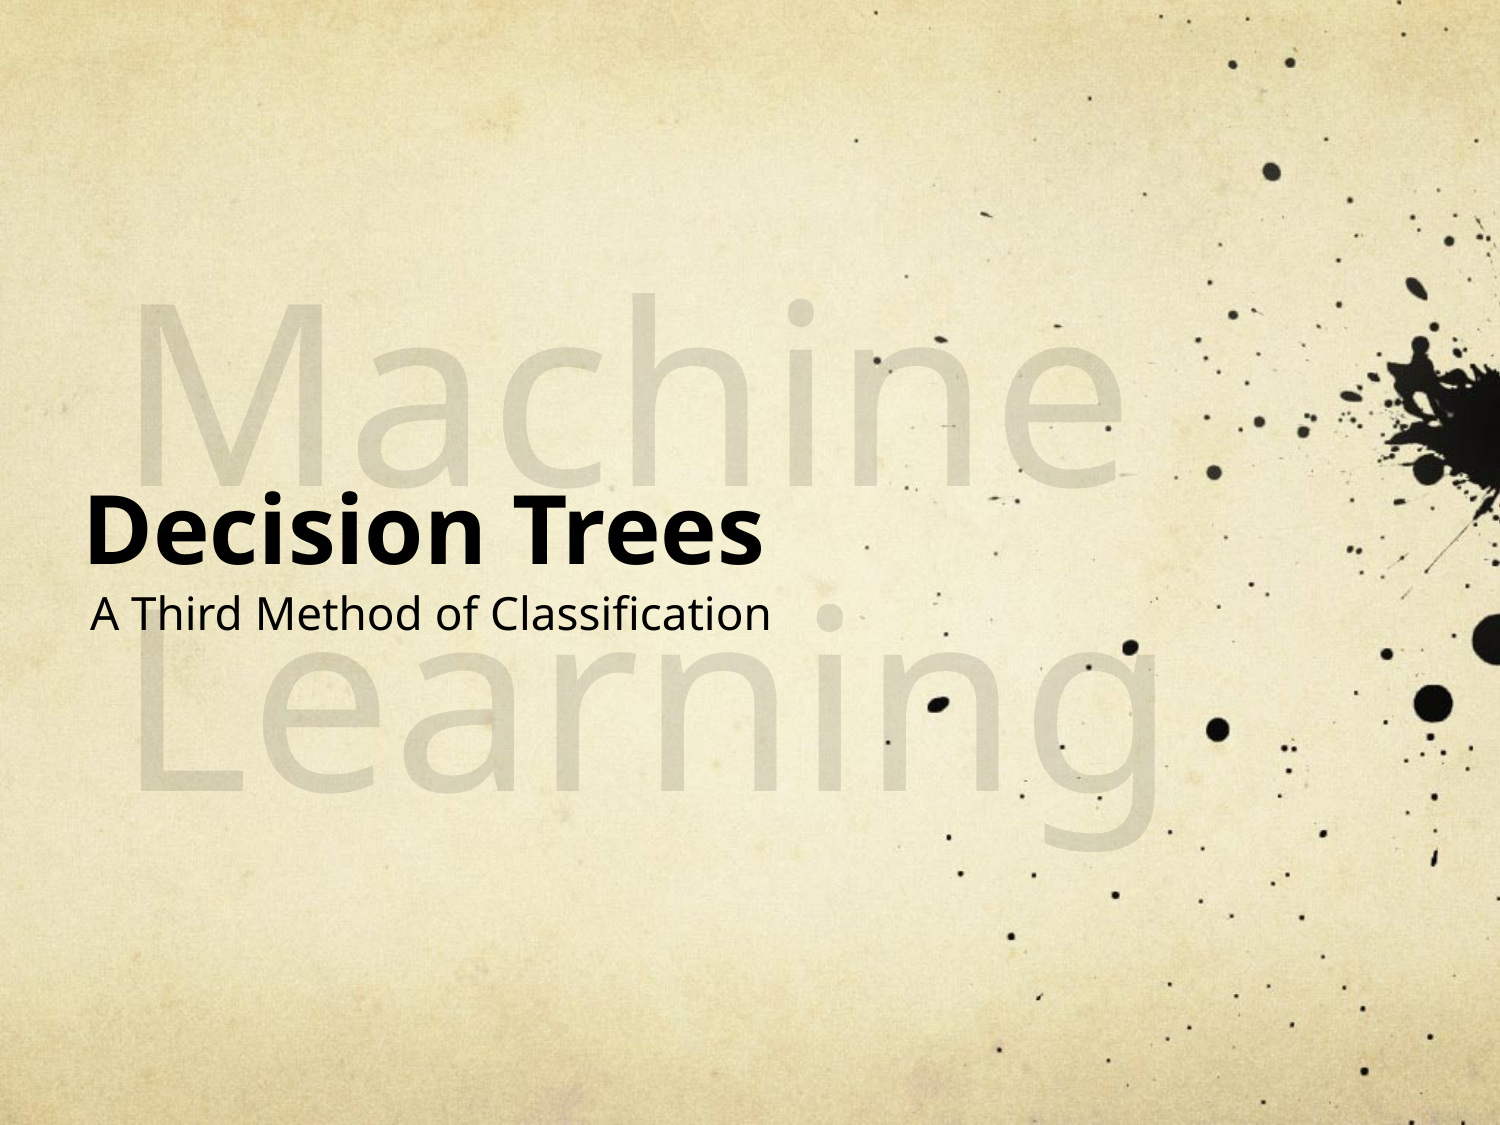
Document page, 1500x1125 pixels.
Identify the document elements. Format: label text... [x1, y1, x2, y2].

list A Third Method of Classification [75, 584, 950, 746]
title Decision Trees [75, 360, 950, 584]
list Machine Learning [116, 356, 1500, 719]
picture [0, 0, 1500, 1125]
